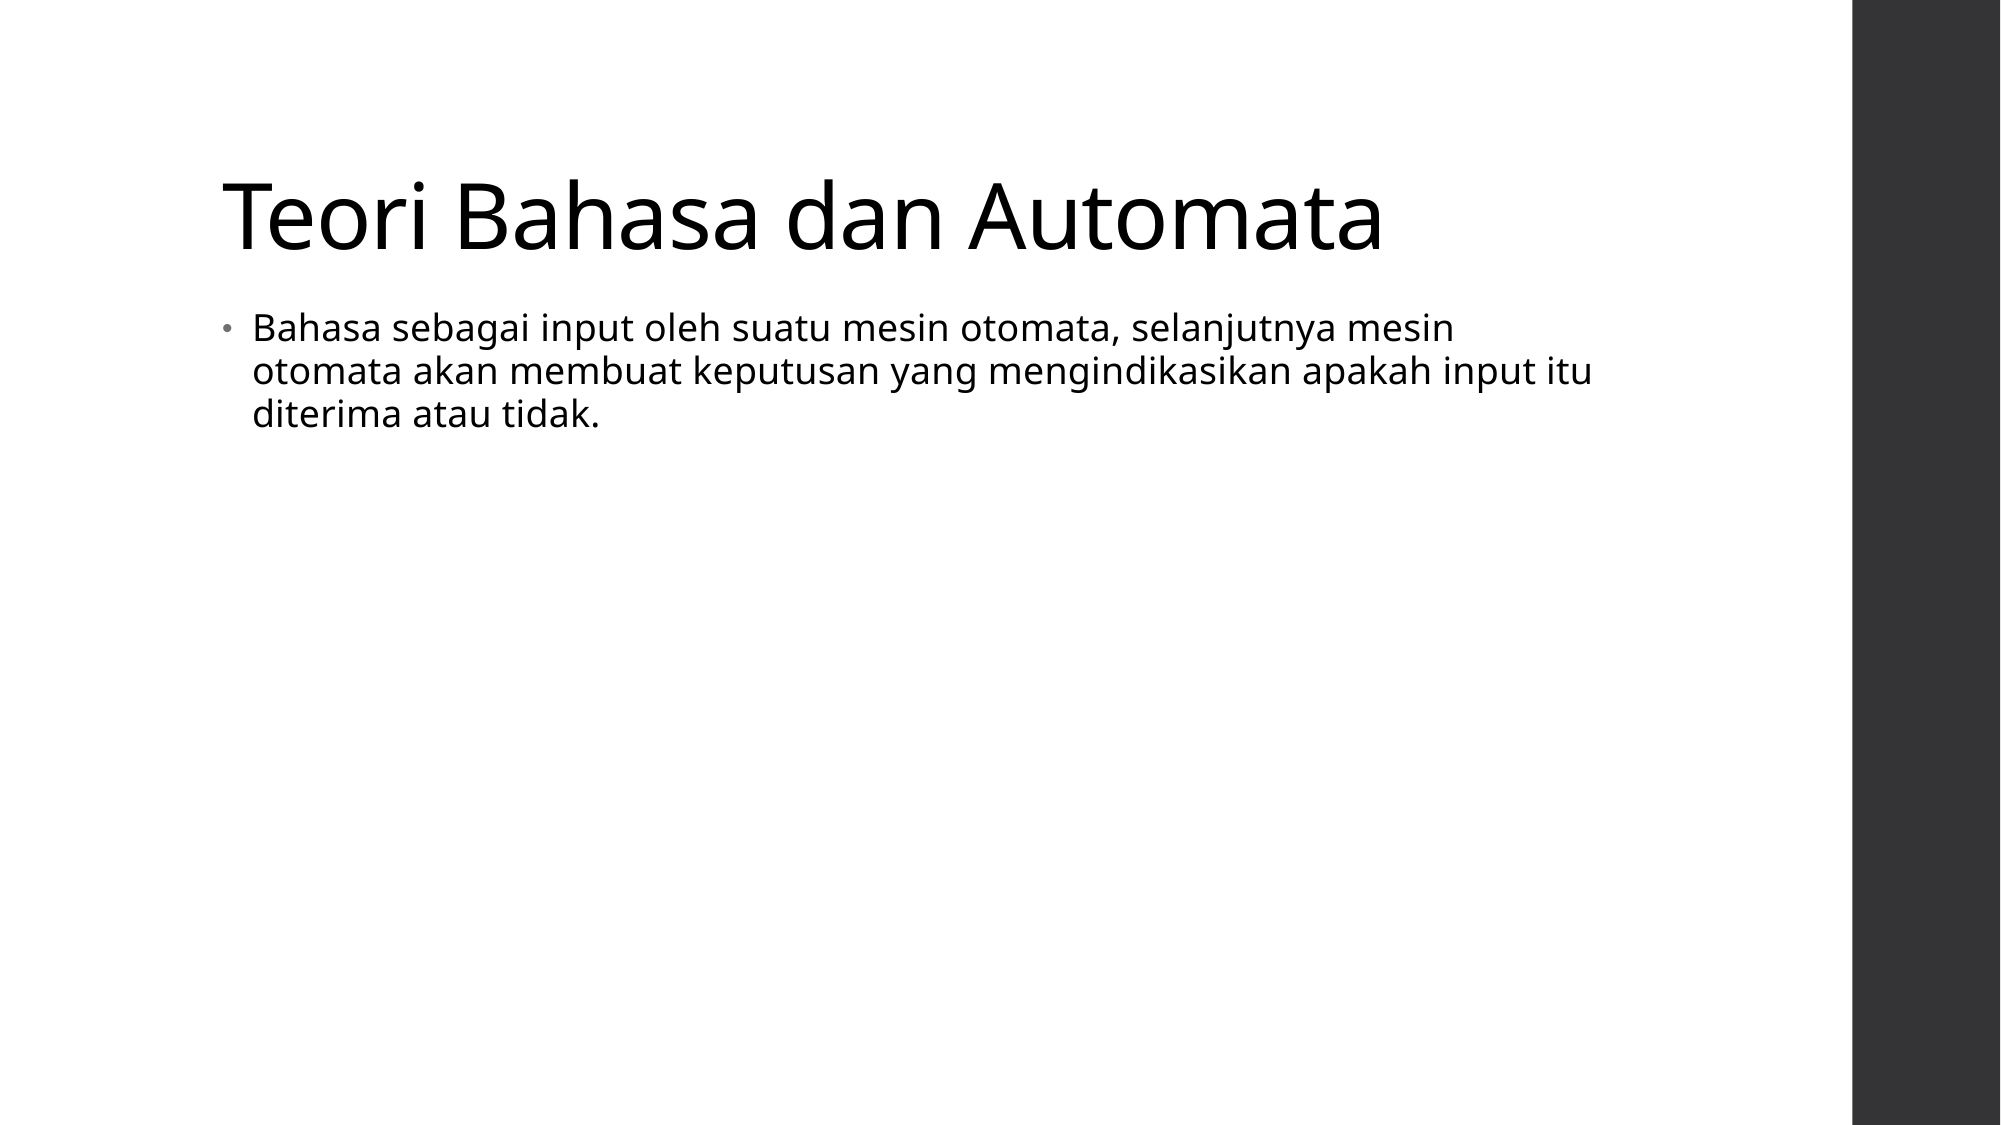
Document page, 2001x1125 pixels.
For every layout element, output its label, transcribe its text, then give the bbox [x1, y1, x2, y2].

title Teori Bahasa dan Automata [206, 60, 1797, 278]
list Bahasa sebagai input oleh suatu mesin otomata, selanjutnya mesin otomata akan membuat keputusan yang mengindikasikan apakah input itu diterima atau tidak. [206, 299, 1617, 1014]
